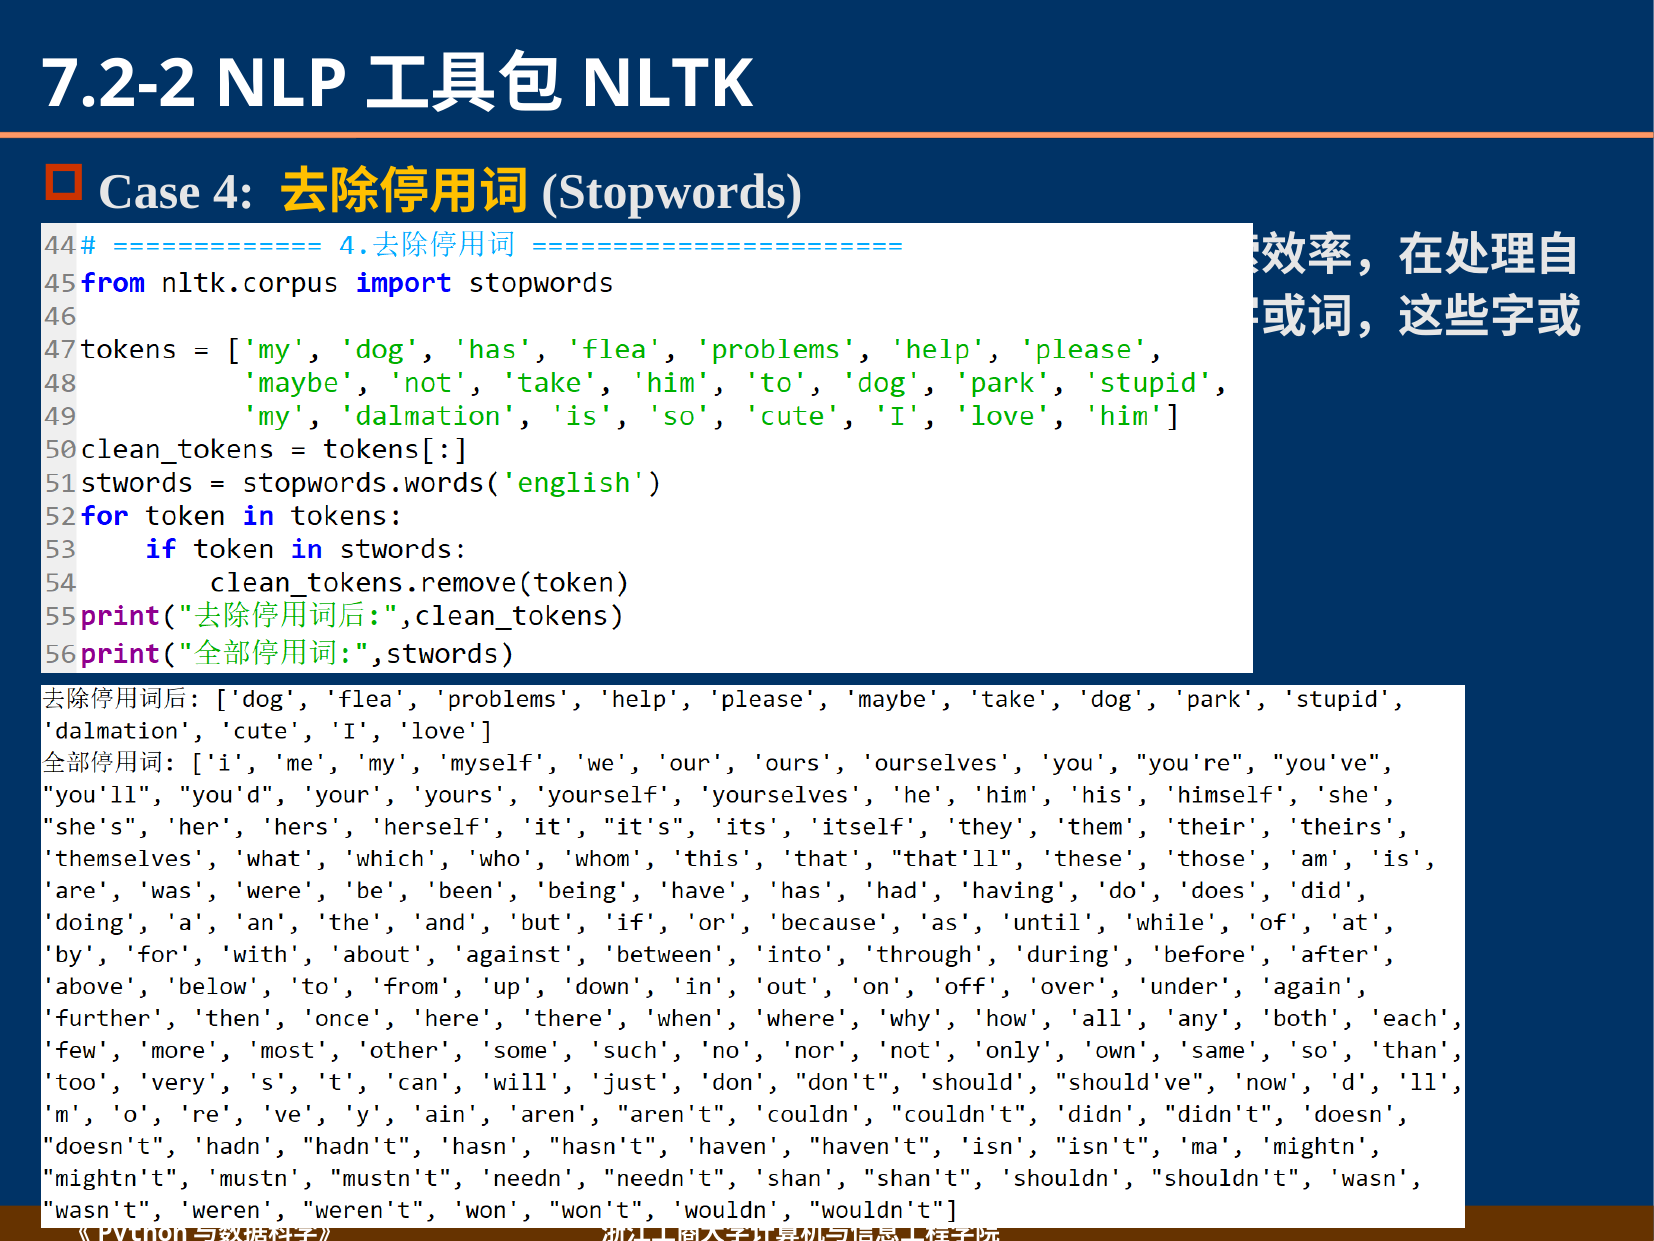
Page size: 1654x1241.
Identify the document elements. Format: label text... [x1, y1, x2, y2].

list Case 4: 去除停用词(Stopwords) 停用词是指在信息检索中，为节省存储空间和提高搜索效率，在处理自然语言数据（或文本）之前或之后会自动过滤掉某些字或词，这些字或词即被称为Stop Words（停用词）。 [41, 151, 1601, 1195]
picture [41, 684, 1465, 1228]
picture [41, 223, 1253, 674]
title 7.2-2 NLP工具包NLTK [41, 22, 1601, 128]
